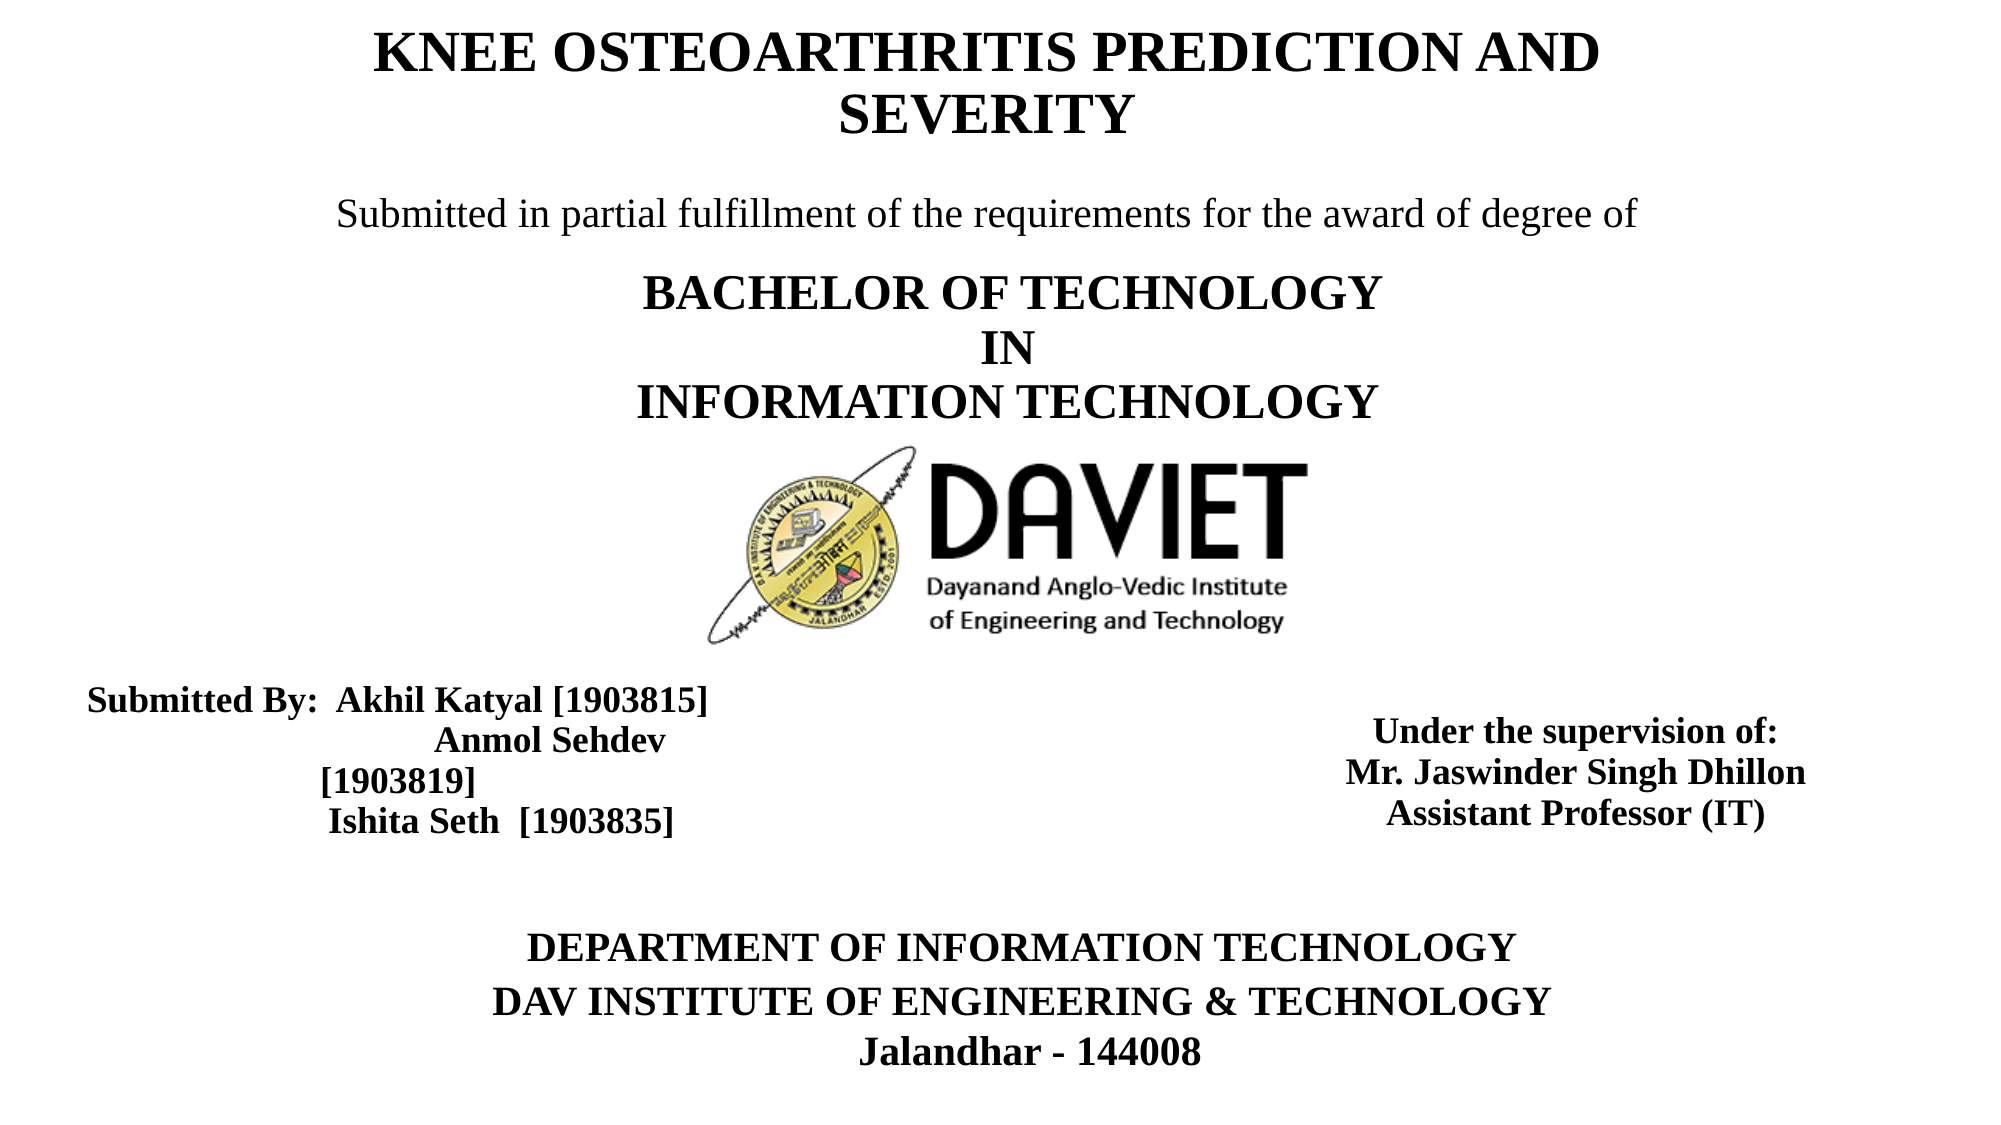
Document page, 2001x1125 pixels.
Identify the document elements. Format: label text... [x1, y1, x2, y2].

text_box Submitted By: Akhil Katyal [1903815] Anmol Sehdev [1903819] Ishita Seth [1903835] [23, 658, 773, 850]
text_box [568, 407, 1374, 564]
subtitle DEPARTMENT OF INFORMATION TECHNOLOGY DAV INSTITUTE OF ENGINEERING & TECHNOLOGY Jalandhar - 144008 [211, 896, 1805, 1108]
text_box [220, 134, 1721, 220]
picture [697, 436, 1319, 654]
text_box BACHELOR OF TECHNOLOGY IN INFORMATION TECHNOLOGY [257, 244, 1758, 437]
title KNEE OSTEOARTHRITIS PREDICTION AND SEVERITY Submitted in partial fulfillment of the requirements for the award of degree of [276, 220, 1699, 244]
title KNEE OSTEOARTHRITIS PREDICTION AND SEVERITY Submitted in partial fulfillment of the requirements for the award of degree of [276, 94, 1699, 134]
text_box Under the supervision of: Mr. Jaswinder Singh Dhillon Assistant Professor (IT) [1173, 630, 1979, 841]
